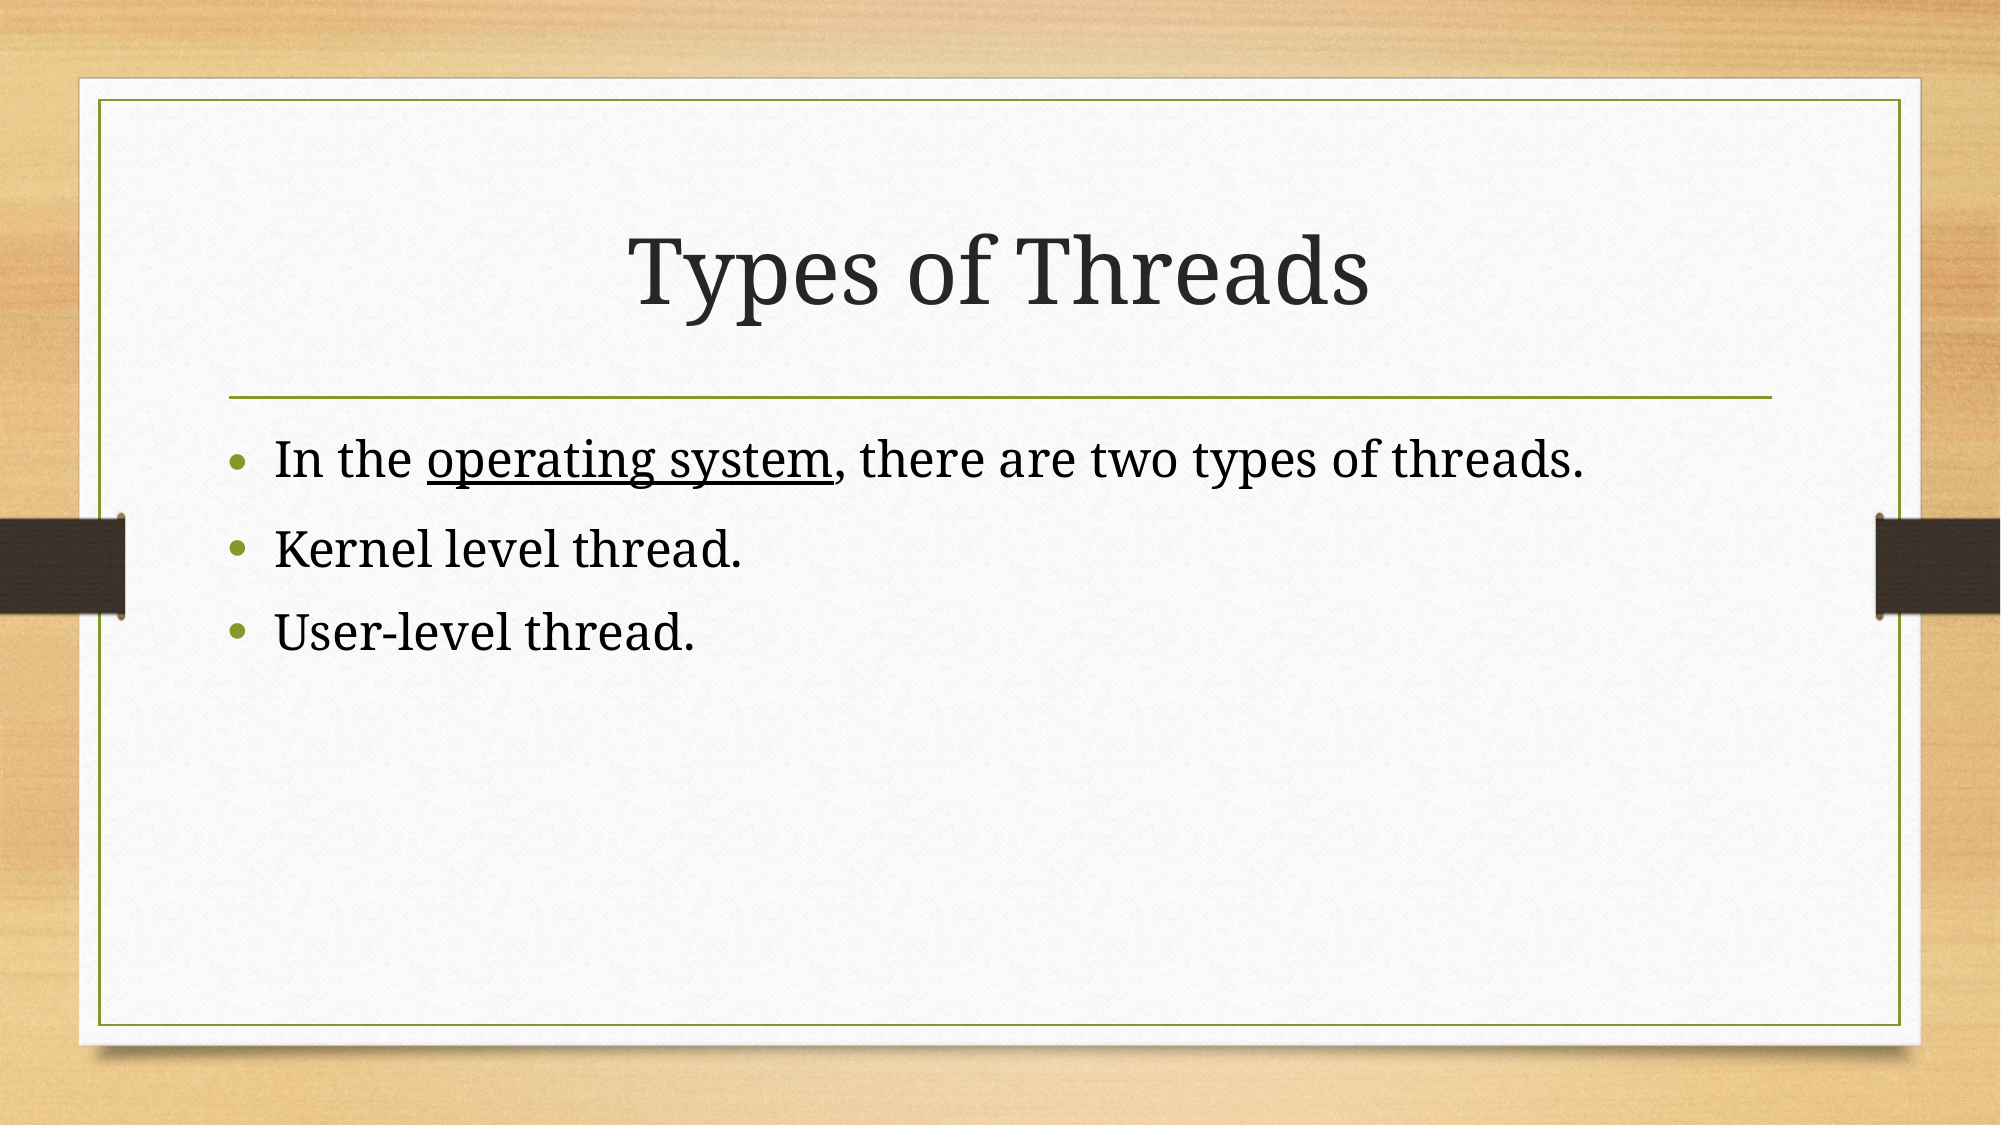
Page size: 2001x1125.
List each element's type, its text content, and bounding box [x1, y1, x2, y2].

list In the operating system, there are two types of threads. Kernel level thread. User-level thread. [212, 419, 1788, 964]
title Types of Threads [212, 161, 1788, 375]
picture [0, 0, 2001, 1125]
